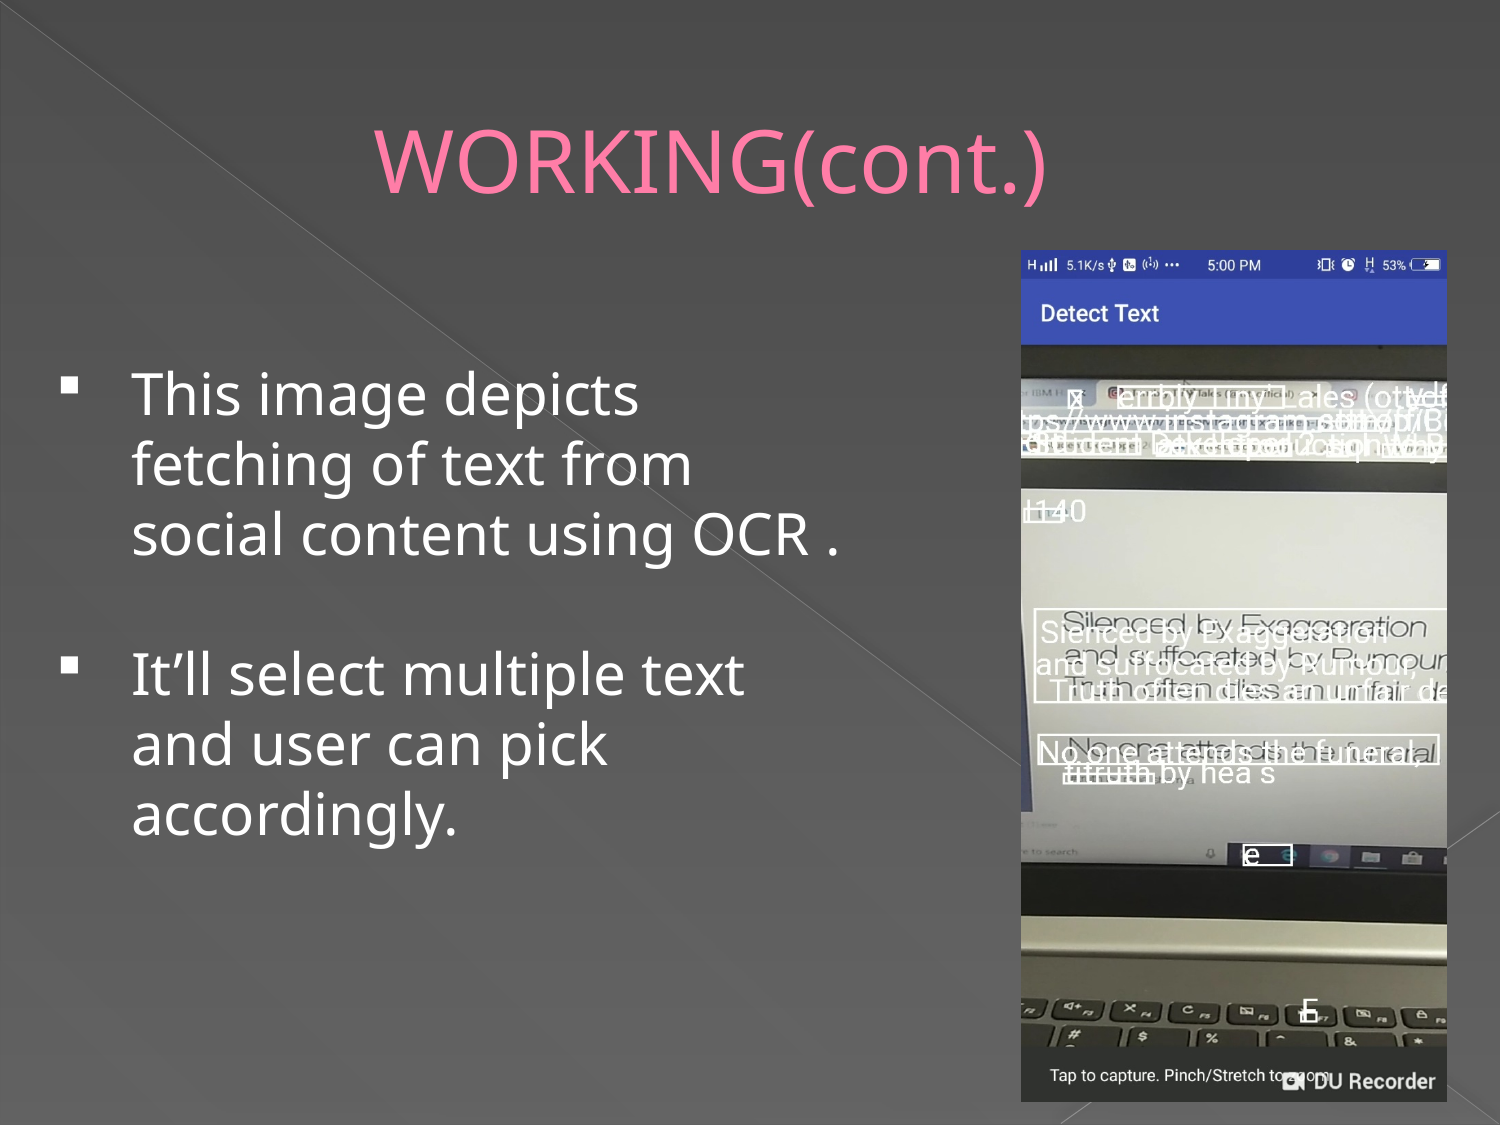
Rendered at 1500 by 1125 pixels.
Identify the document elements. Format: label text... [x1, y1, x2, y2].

title WORKING(cont.) [75, 43, 1425, 274]
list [1021, 250, 1448, 1102]
text_box This image depicts fetching of text from social content using OCR . It’ll select multiple text and user can pick accordingly. [41, 349, 857, 925]
